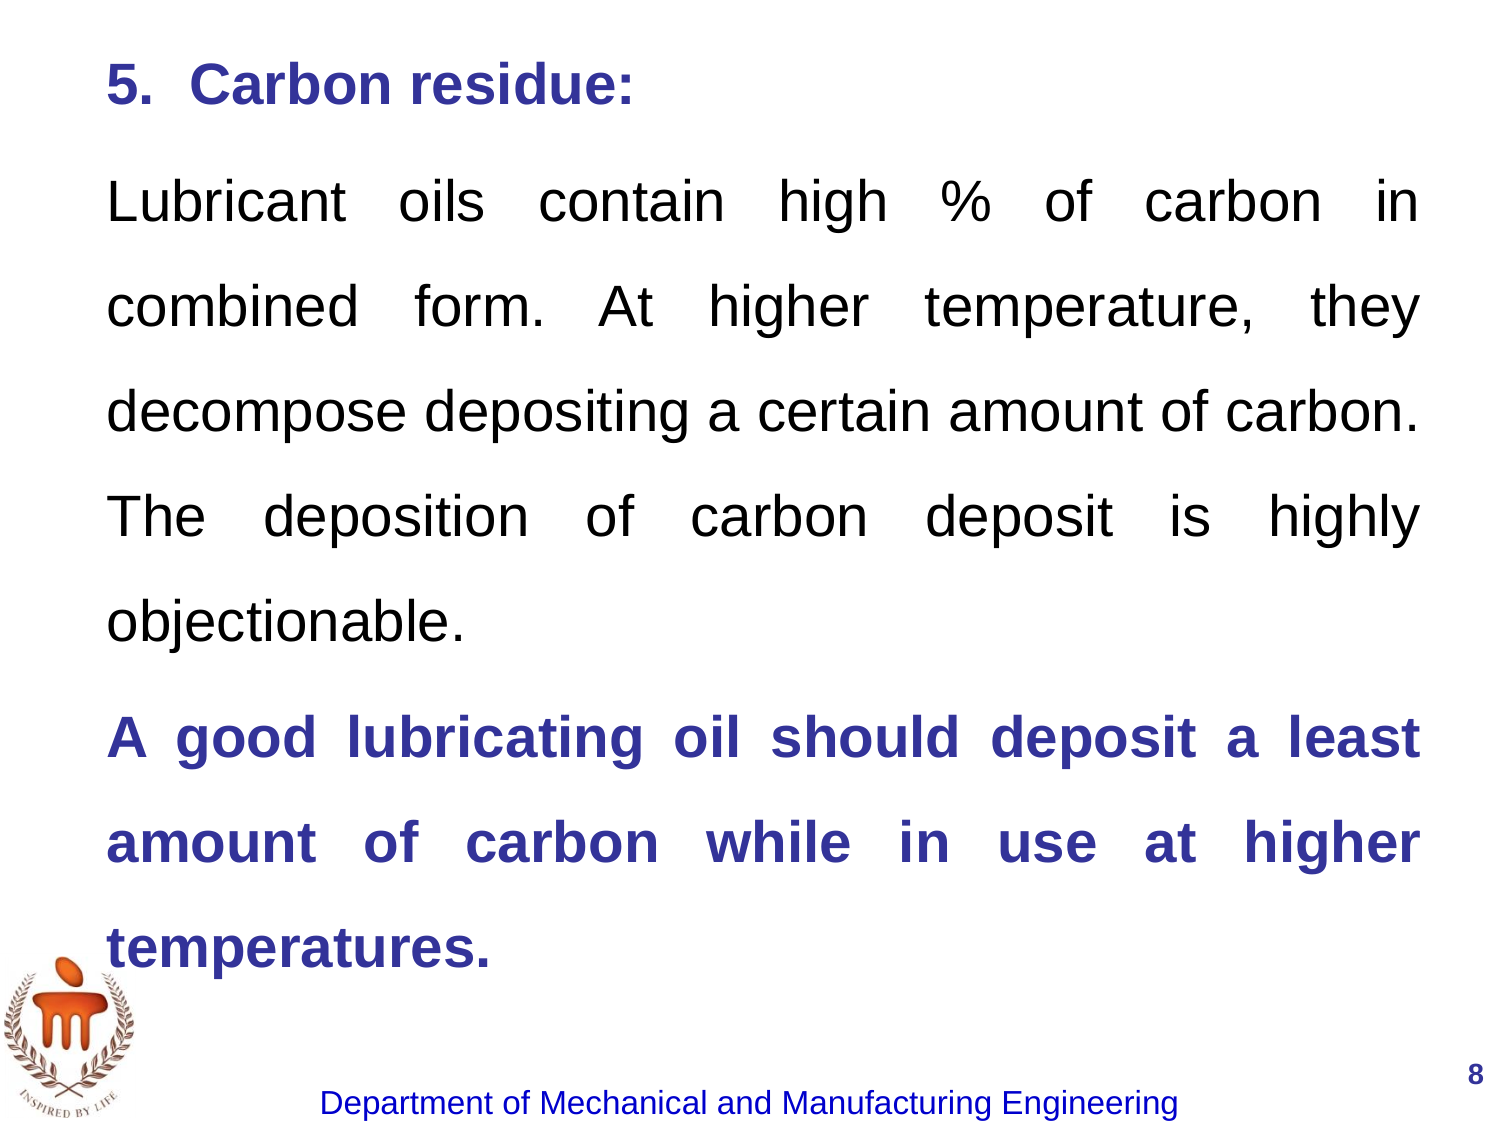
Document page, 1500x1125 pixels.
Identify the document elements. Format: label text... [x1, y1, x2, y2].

footer Department of Mechanical and Manufacturing Engineering [237, 1073, 1263, 1125]
list Carbon residue: Lubricant oils contain high % of carbon in combined form. At higher temperature, they decompose depositing a certain amount of carbon. The deposition of carbon deposit is highly objectionable. A good lubricating oil should deposit a least amount of carbon while in use at higher temperatures. [62, 3, 1438, 1105]
picture [0, 953, 138, 1125]
slide_number 8 [1263, 1047, 1500, 1125]
